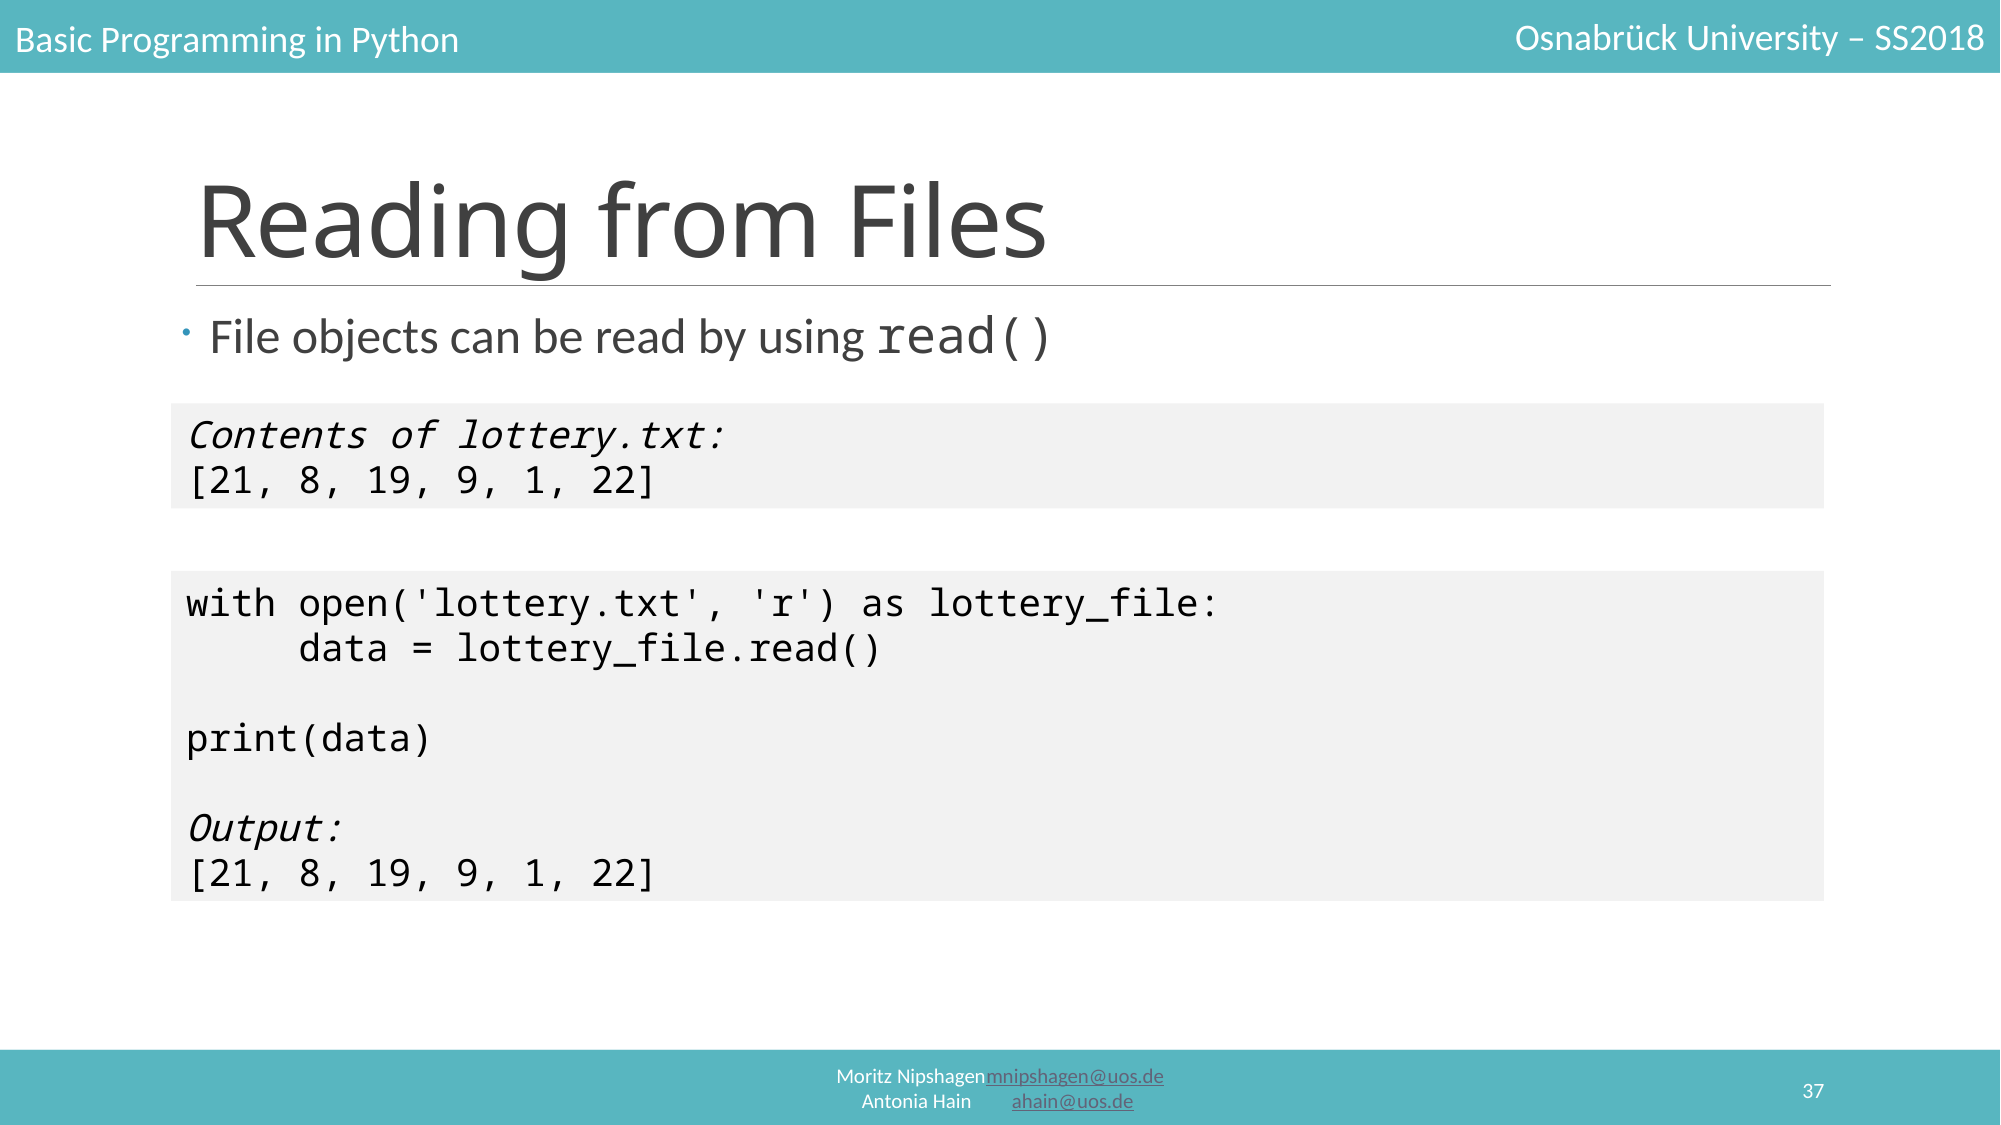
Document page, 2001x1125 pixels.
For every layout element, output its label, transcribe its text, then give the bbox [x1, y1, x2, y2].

slide_number 37 [1624, 1059, 1840, 1120]
text_box Contents of lottery.txt: [21, 8, 19, 9, 1, 22] [171, 403, 1824, 509]
list File objects can be read by using read() [180, 302, 1830, 963]
text_box with open('lottery.txt', 'r') as lottery_file: data = lottery_file.read() print(data) Output: [21, 8, 19, 9, 1, 22] [171, 570, 1824, 901]
title Reading from Files [180, 162, 1830, 285]
